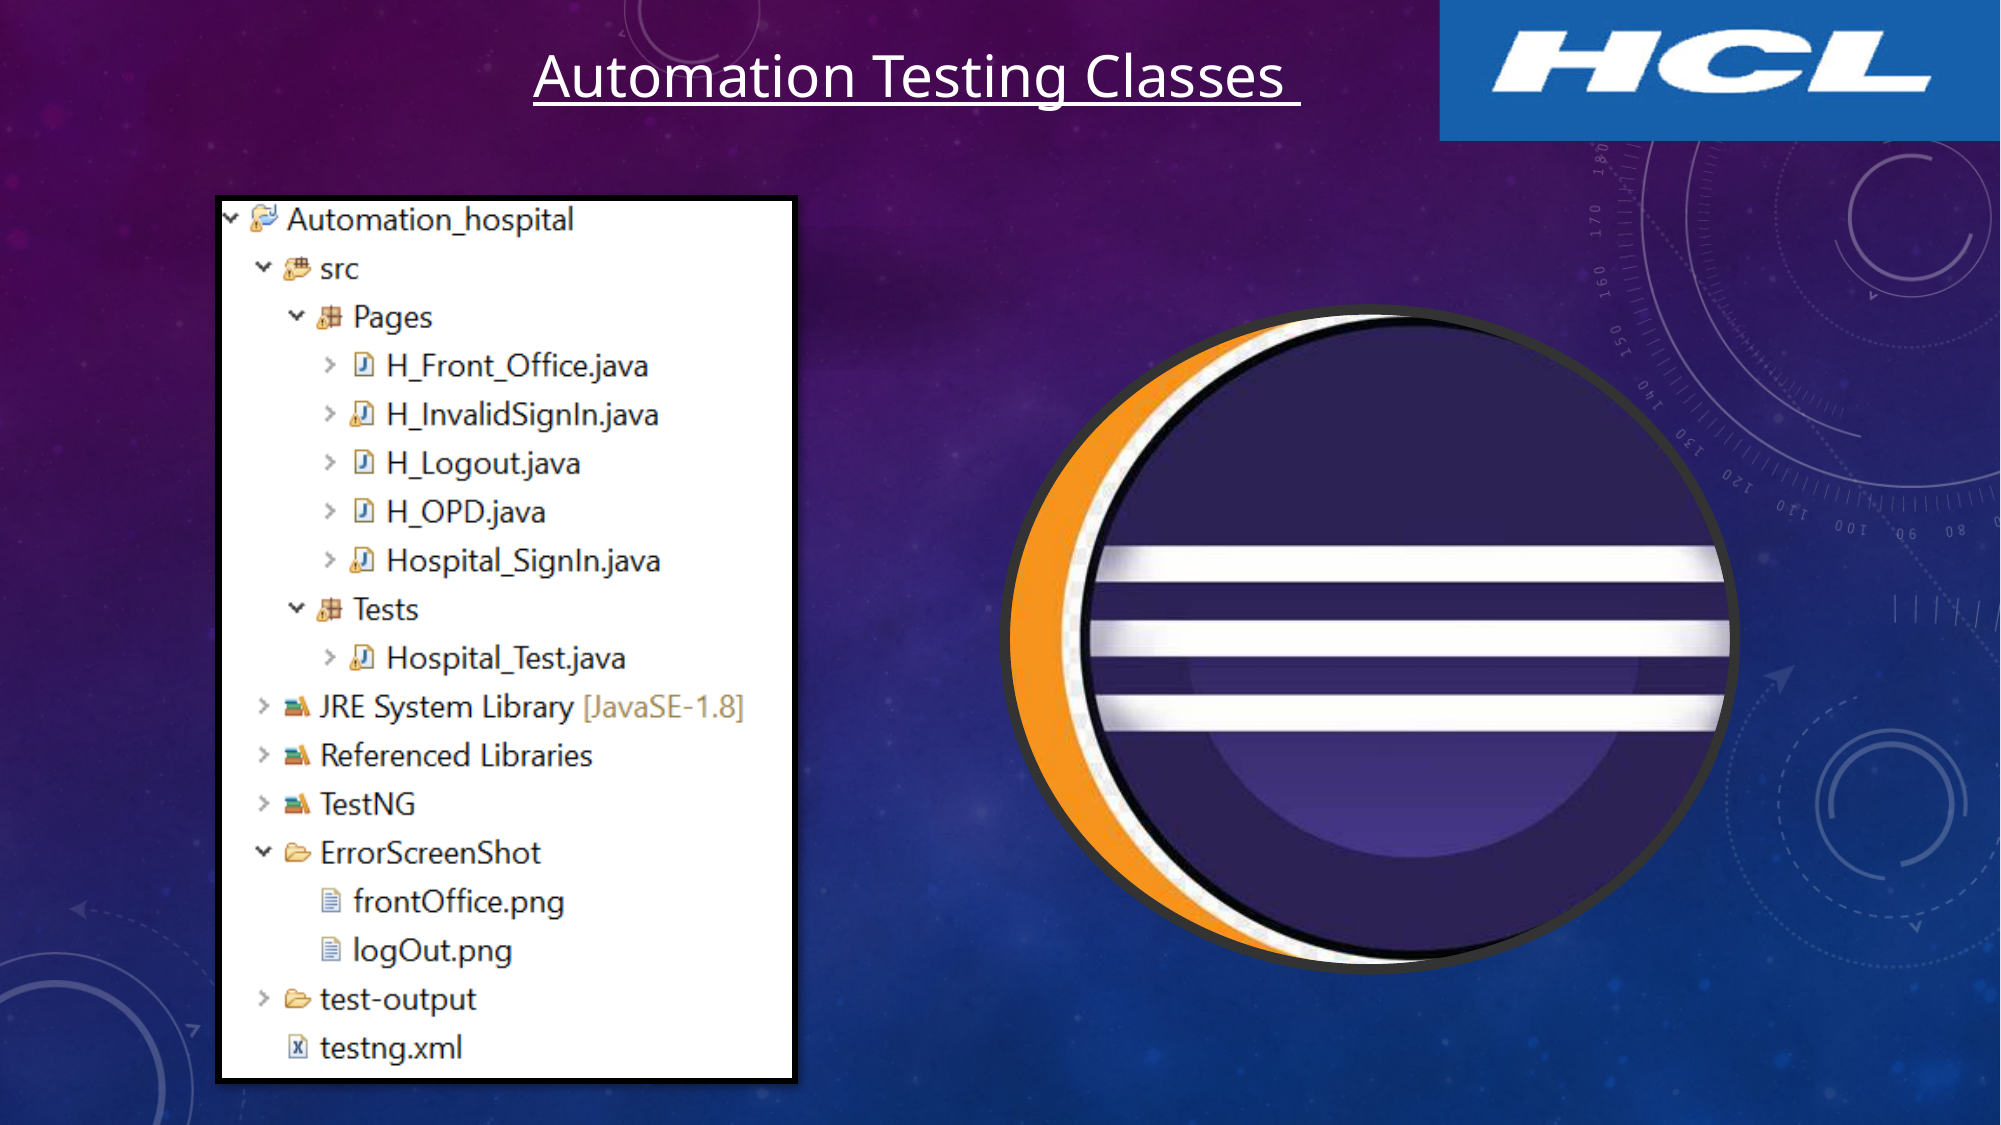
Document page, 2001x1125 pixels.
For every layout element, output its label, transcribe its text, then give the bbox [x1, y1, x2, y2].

text_box Automation Testing Classes [488, 31, 1346, 116]
picture [0, 0, 2001, 1125]
